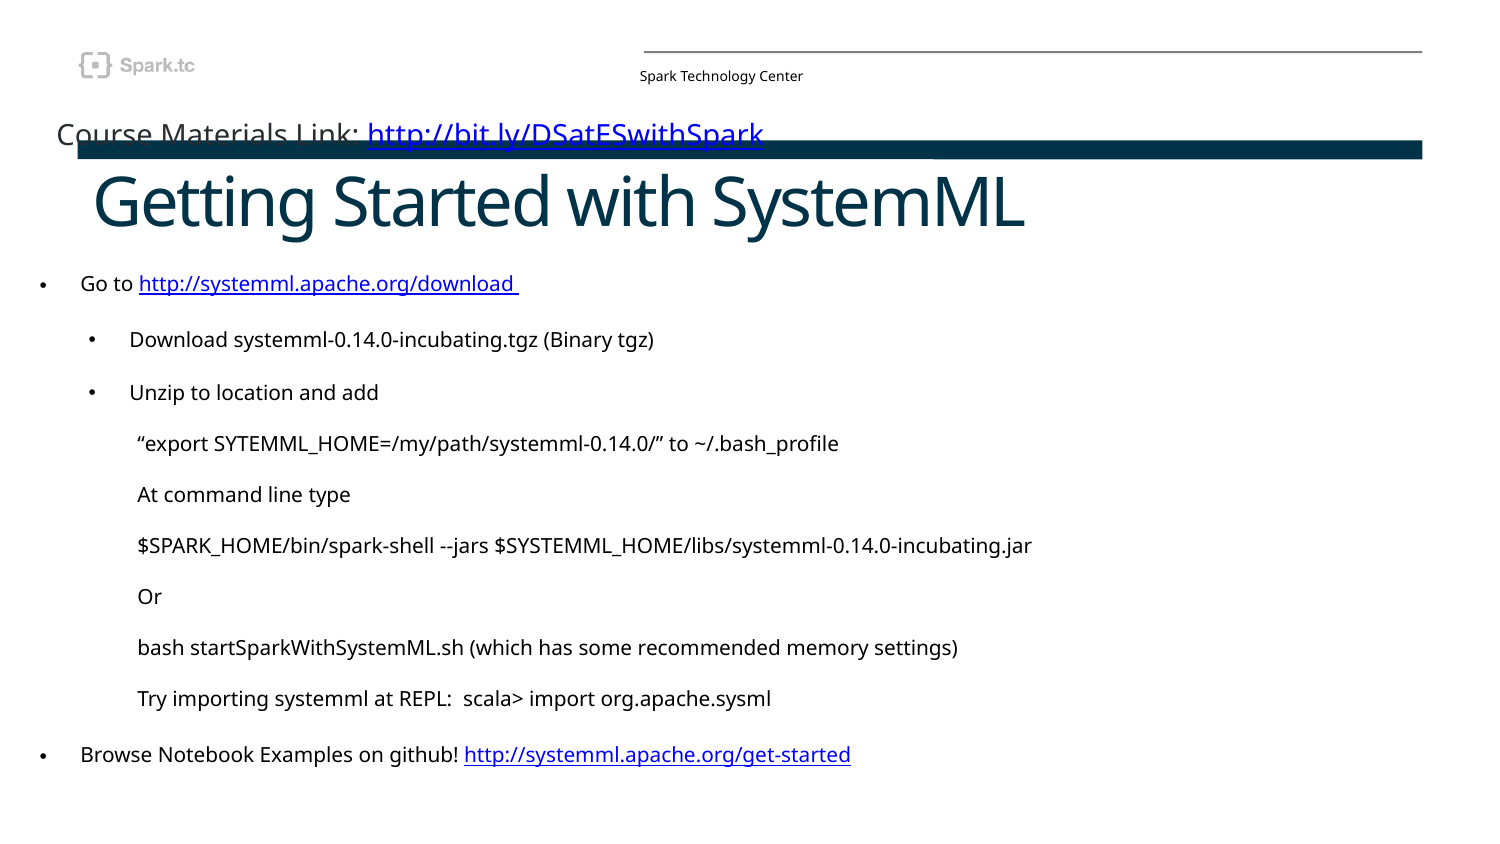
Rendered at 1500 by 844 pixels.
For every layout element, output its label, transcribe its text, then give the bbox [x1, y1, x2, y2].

subtitle Go to http://systemml.apache.org/download Download systemml-0.14.0-incubating.tgz (Binary tgz) Unzip to location and add “export SYTEMML_HOME=/my/path/systemml-0.14.0/” to ~/.bash_profile At command line type $SPARK_HOME/bin/spark-shell --jars $SYSTEMML_HOME/libs/systemml-0.14.0-incubating.jar Or bash startSparkWithSystemML.sh (which has some recommended memory settings) Try importing systemml at REPL: scala> import org.apache.sysml Browse Notebook Examples on github! http://systemml.apache.org/get-started [30, 233, 1345, 785]
text_box Course Materials Link: http://bit.ly/DSatESwithSpark [41, 69, 780, 164]
title Getting Started with SystemML [77, 170, 1372, 248]
picture [78, 51, 202, 69]
